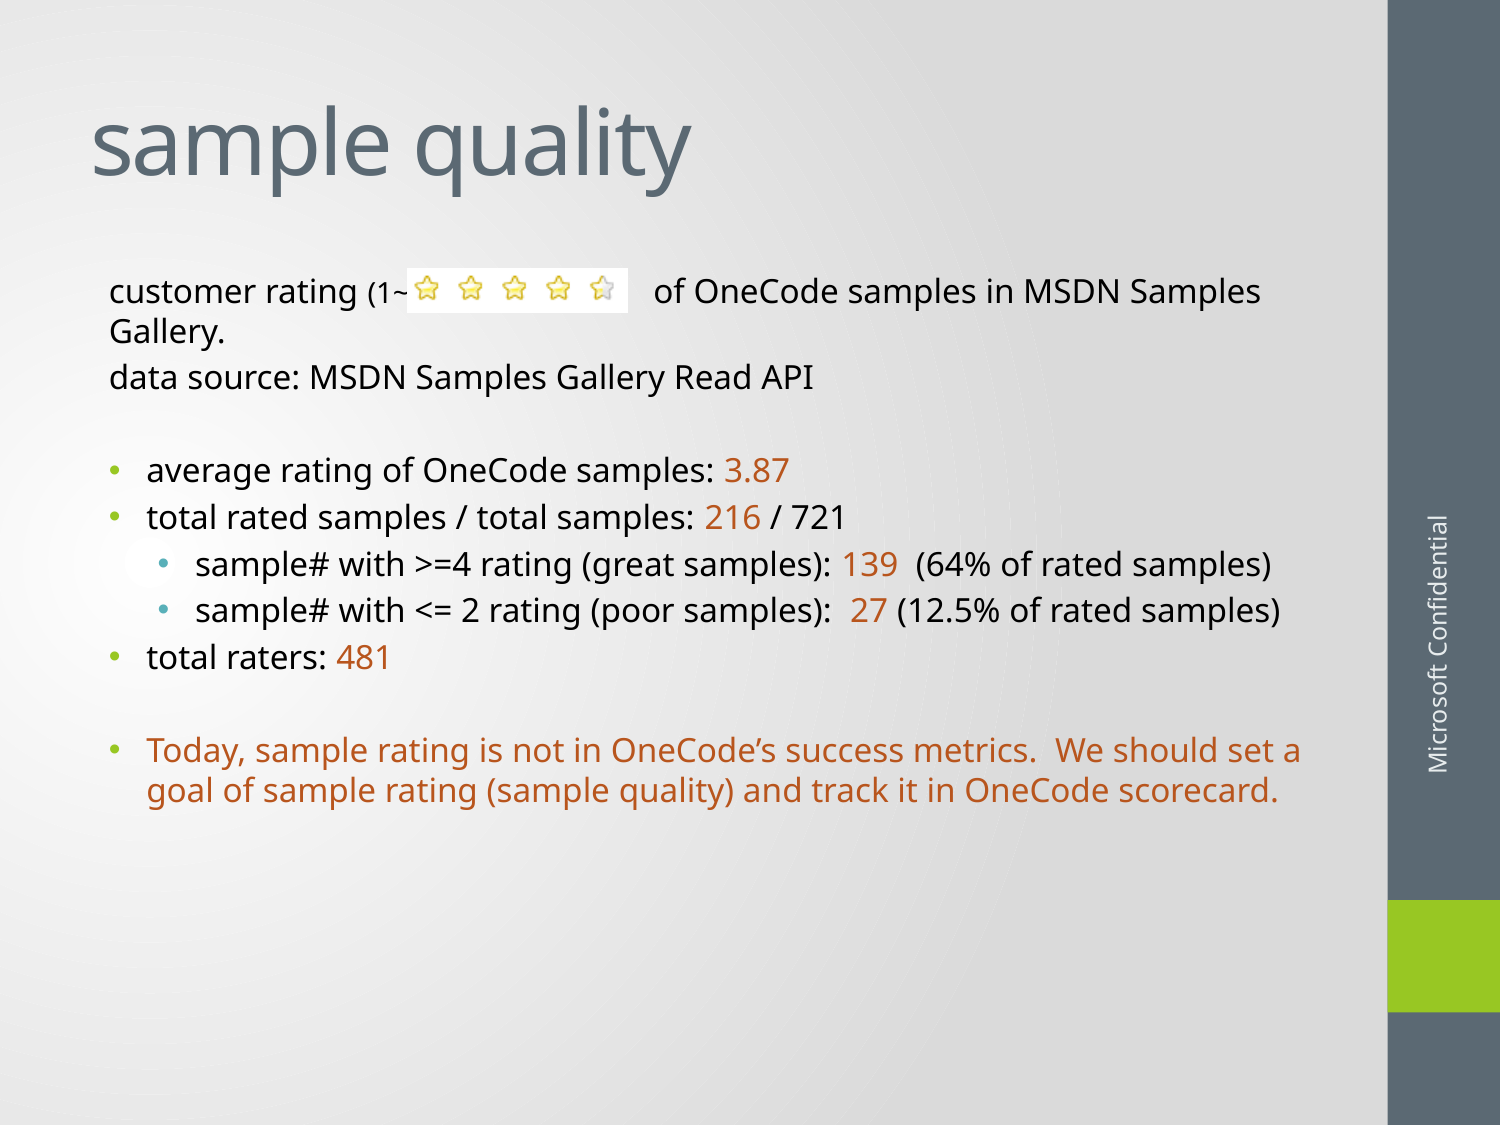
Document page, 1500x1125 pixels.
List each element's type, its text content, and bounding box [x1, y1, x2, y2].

title sample quality [75, 45, 1325, 233]
list customer rating (1~5) of OneCode samples in MSDN Samples Gallery. data source: MSDN Samples Gallery Read API average rating of OneCode samples: 3.87 total rated samples / total samples: 216 / 721 sample# with >=4 rating (great samples): 139 (64% of rated samples) sample# with <= 2 rating (poor samples): 27 (12.5% of rated samples) total raters: 481 Today, sample rating is not in OneCode’s success metrics. We should set a goal of sample rating (sample quality) and track it in OneCode scorecard. [75, 262, 1325, 1050]
picture [407, 268, 629, 314]
footer Microsoft Confidential [1408, 500, 1469, 889]
